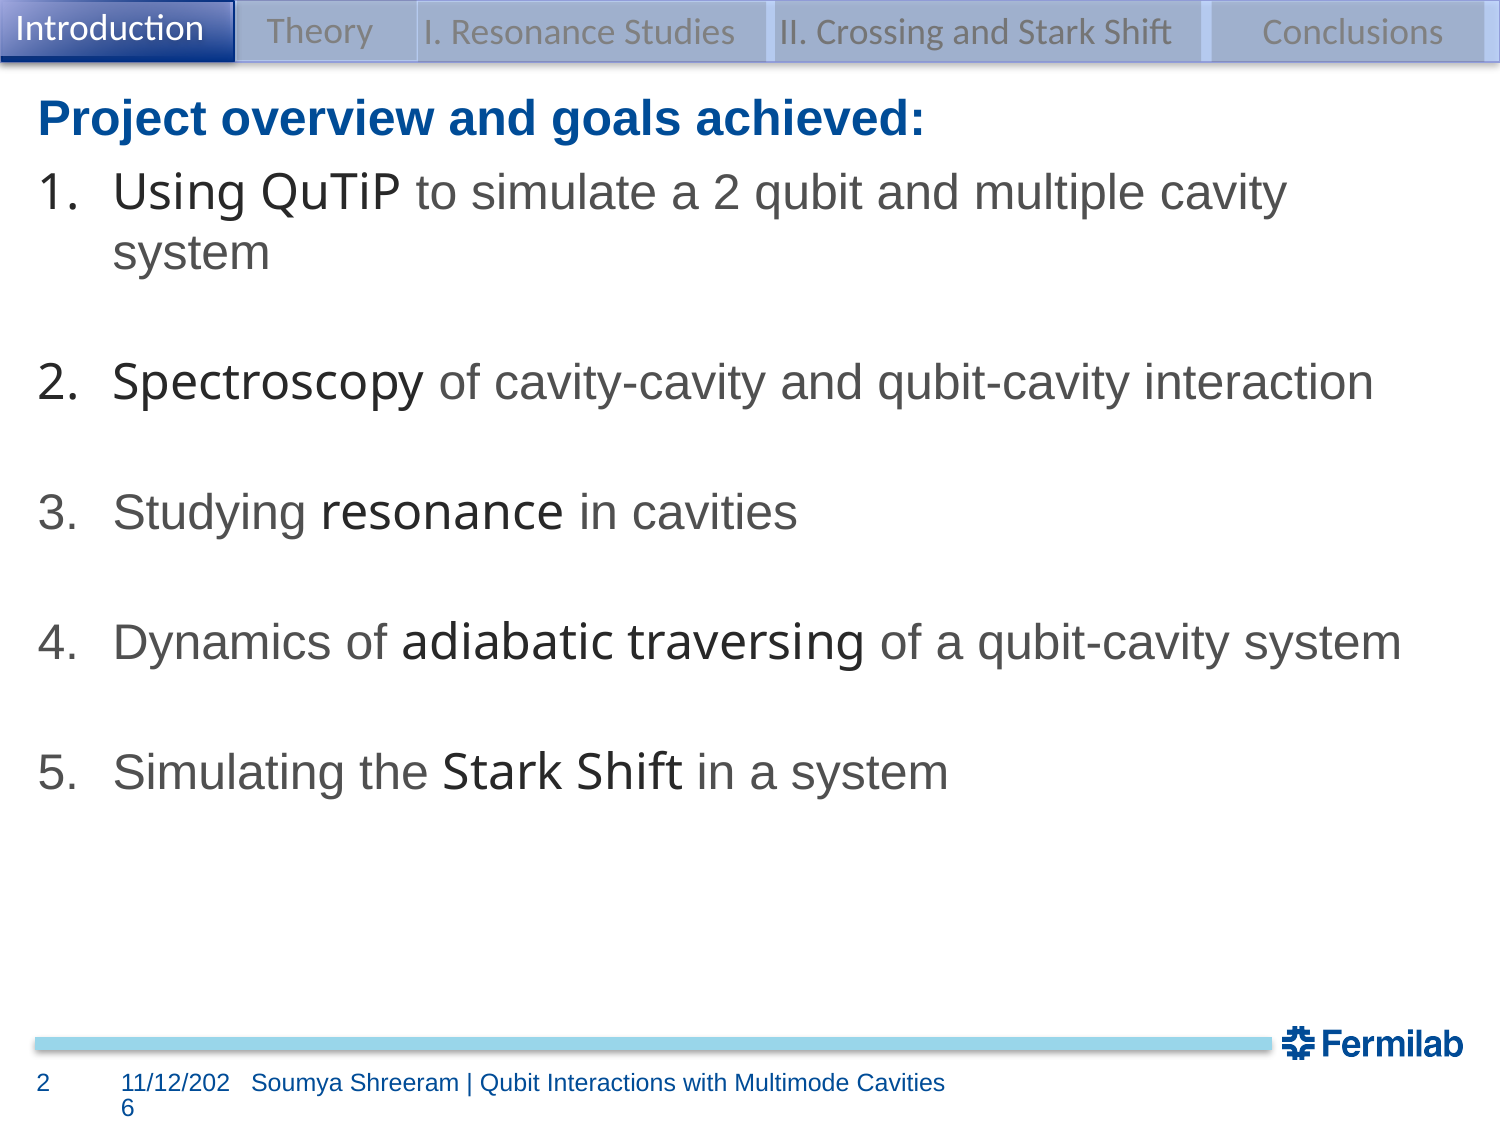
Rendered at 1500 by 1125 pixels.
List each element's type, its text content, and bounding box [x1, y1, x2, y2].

footer Soumya Shreeram | Qubit Interactions with Multimode Cavities [251, 1066, 1279, 1107]
list Using QuTiP to simulate a 2 qubit and multiple cavity system Spectroscopy of cavity-cavity and qubit-cavity interaction Studying resonance in cavities Dynamics of adiabatic traversing of a qubit-cavity system Simulating the Stark Shift in a system [37, 159, 1461, 990]
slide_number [120, 1066, 232, 1107]
picture [1282, 1026, 1463, 1060]
title Project overview and goals achieved: [37, 75, 1463, 146]
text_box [0, 0, 1500, 63]
slide_number 2 [36, 1066, 105, 1106]
